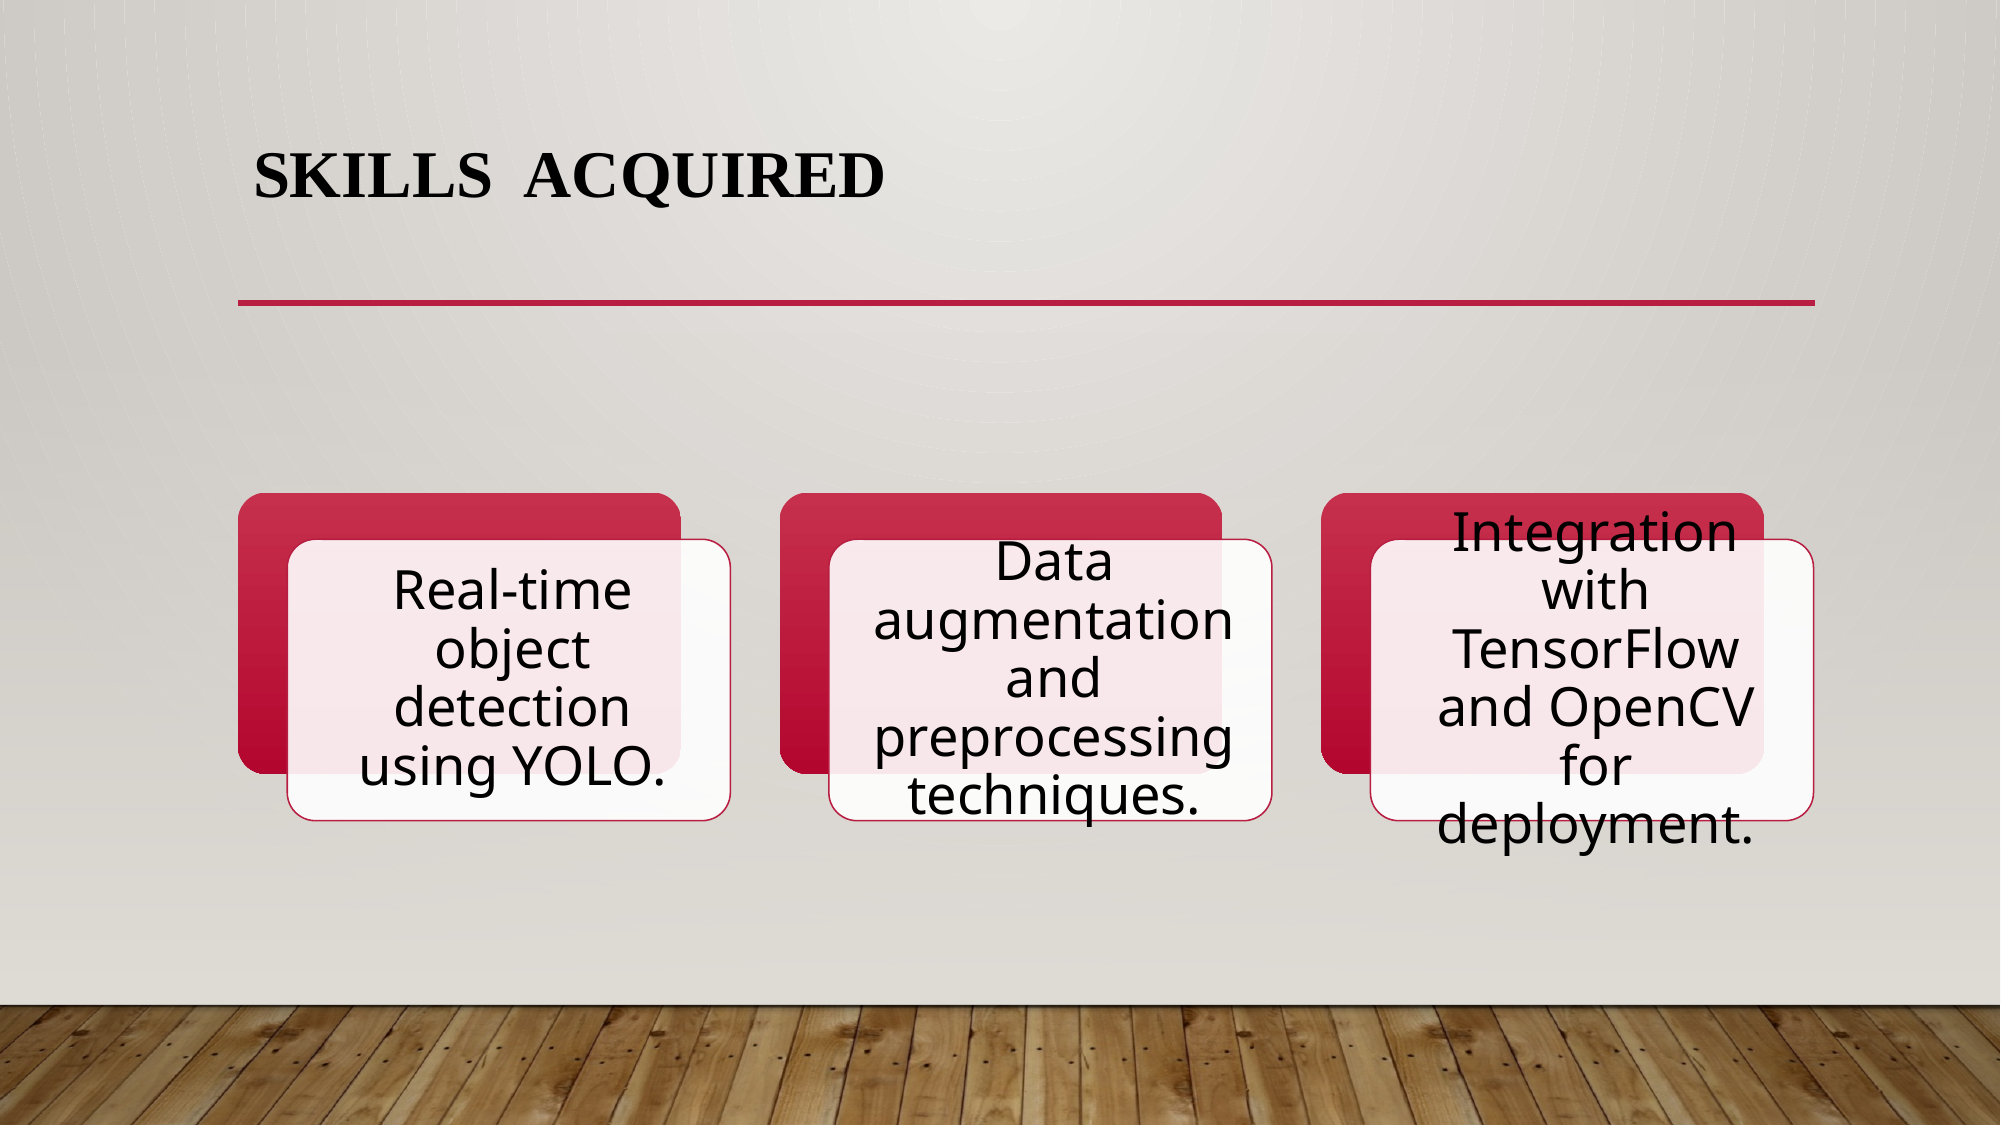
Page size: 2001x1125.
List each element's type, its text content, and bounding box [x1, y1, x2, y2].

picture [0, 1005, 2000, 1125]
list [237, 383, 1814, 930]
title Skills Acquired [238, 131, 1814, 305]
